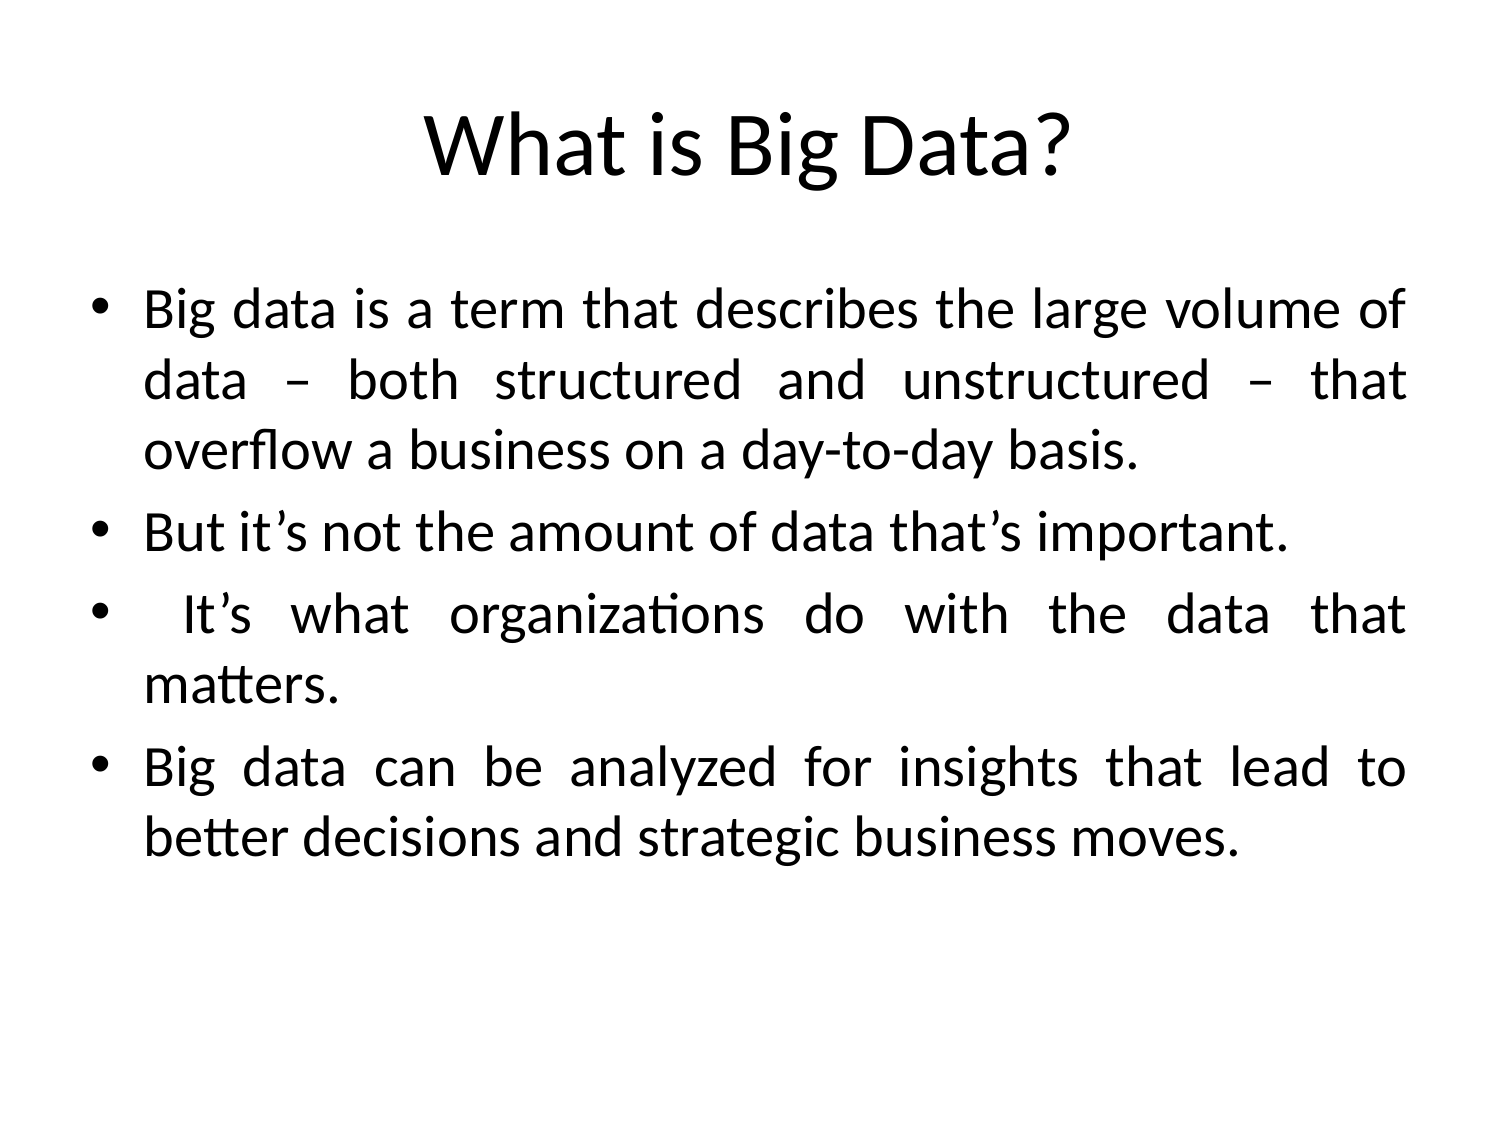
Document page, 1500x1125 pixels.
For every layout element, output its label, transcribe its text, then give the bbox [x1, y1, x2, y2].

title What is Big Data? [75, 45, 1425, 233]
list Big data is a term that describes the large volume of data – both structured and unstructured – that overflow a business on a day-to-day basis. But it’s not the amount of data that’s important. It’s what organizations do with the data that matters. Big data can be analyzed for insights that lead to better decisions and strategic business moves. [75, 262, 1425, 1005]
